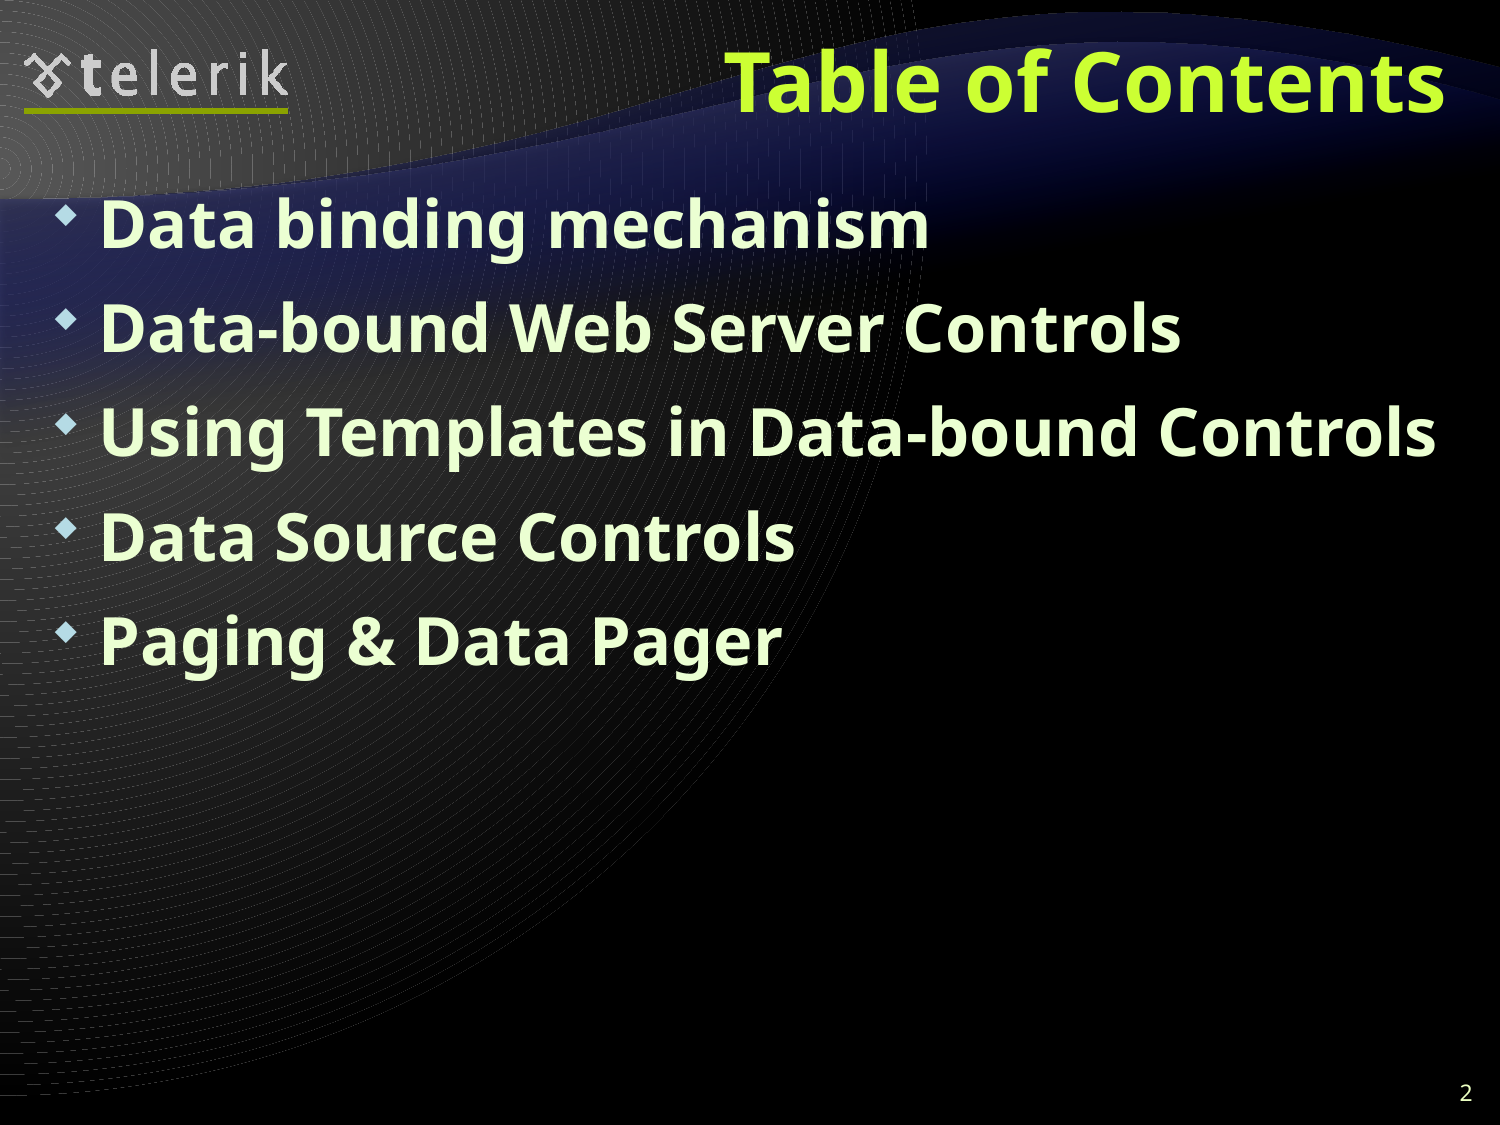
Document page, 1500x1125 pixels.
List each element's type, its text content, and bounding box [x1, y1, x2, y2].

list Data binding mechanism Data-bound Web Server Controls Using Templates in Data-bound Controls Data Source Controls Paging & Data Pager [37, 174, 1463, 1100]
slide_number 2 [1412, 1074, 1488, 1113]
picture [24, 49, 288, 114]
title Table of Contents [300, 12, 1463, 163]
